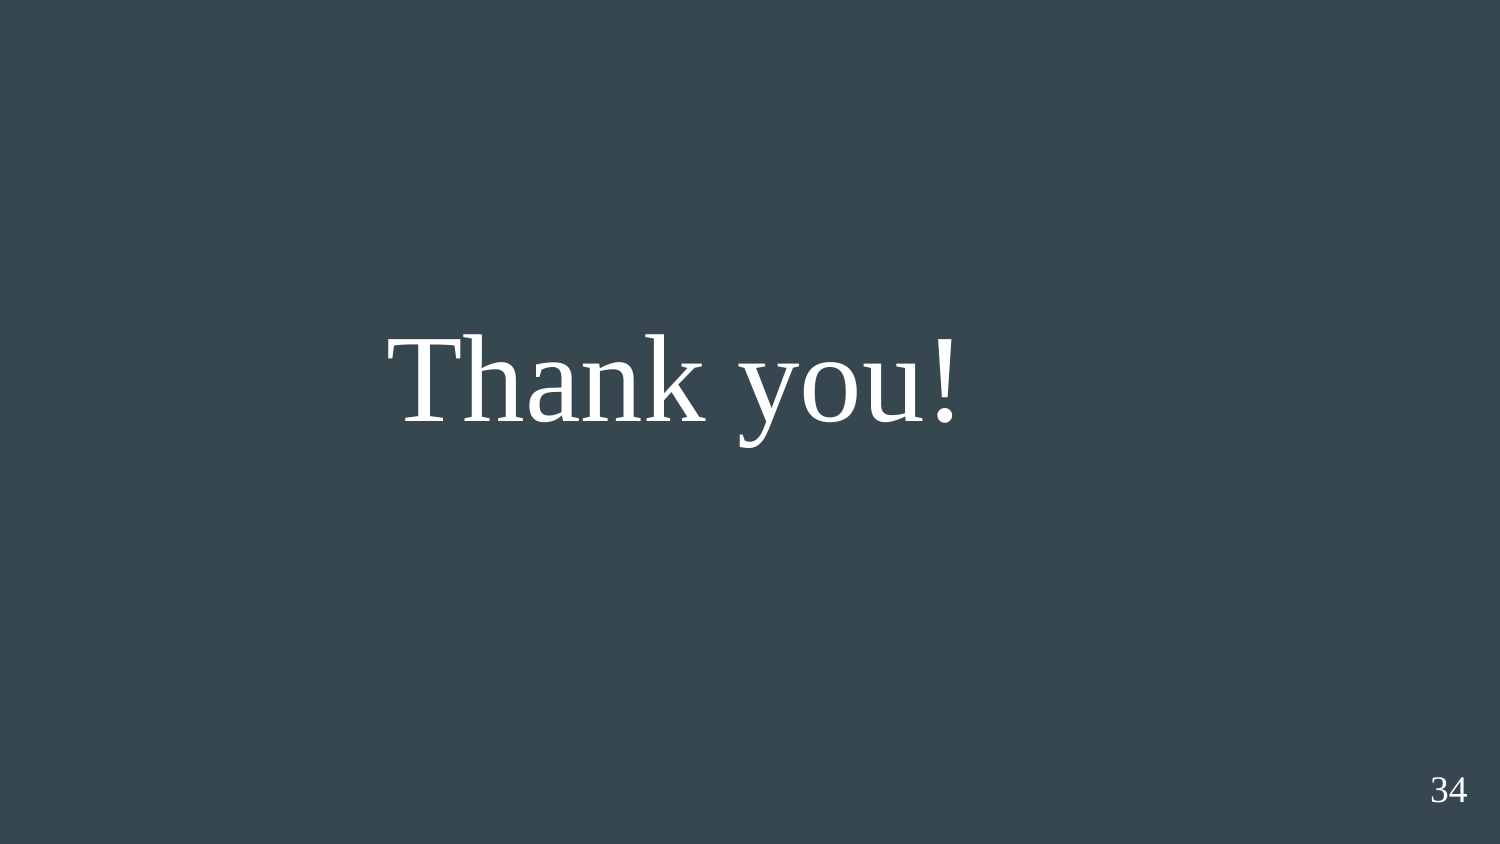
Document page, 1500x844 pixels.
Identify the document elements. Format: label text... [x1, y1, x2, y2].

title Thank you! [371, 281, 1206, 465]
slide_number 34 [1392, 755, 1483, 820]
